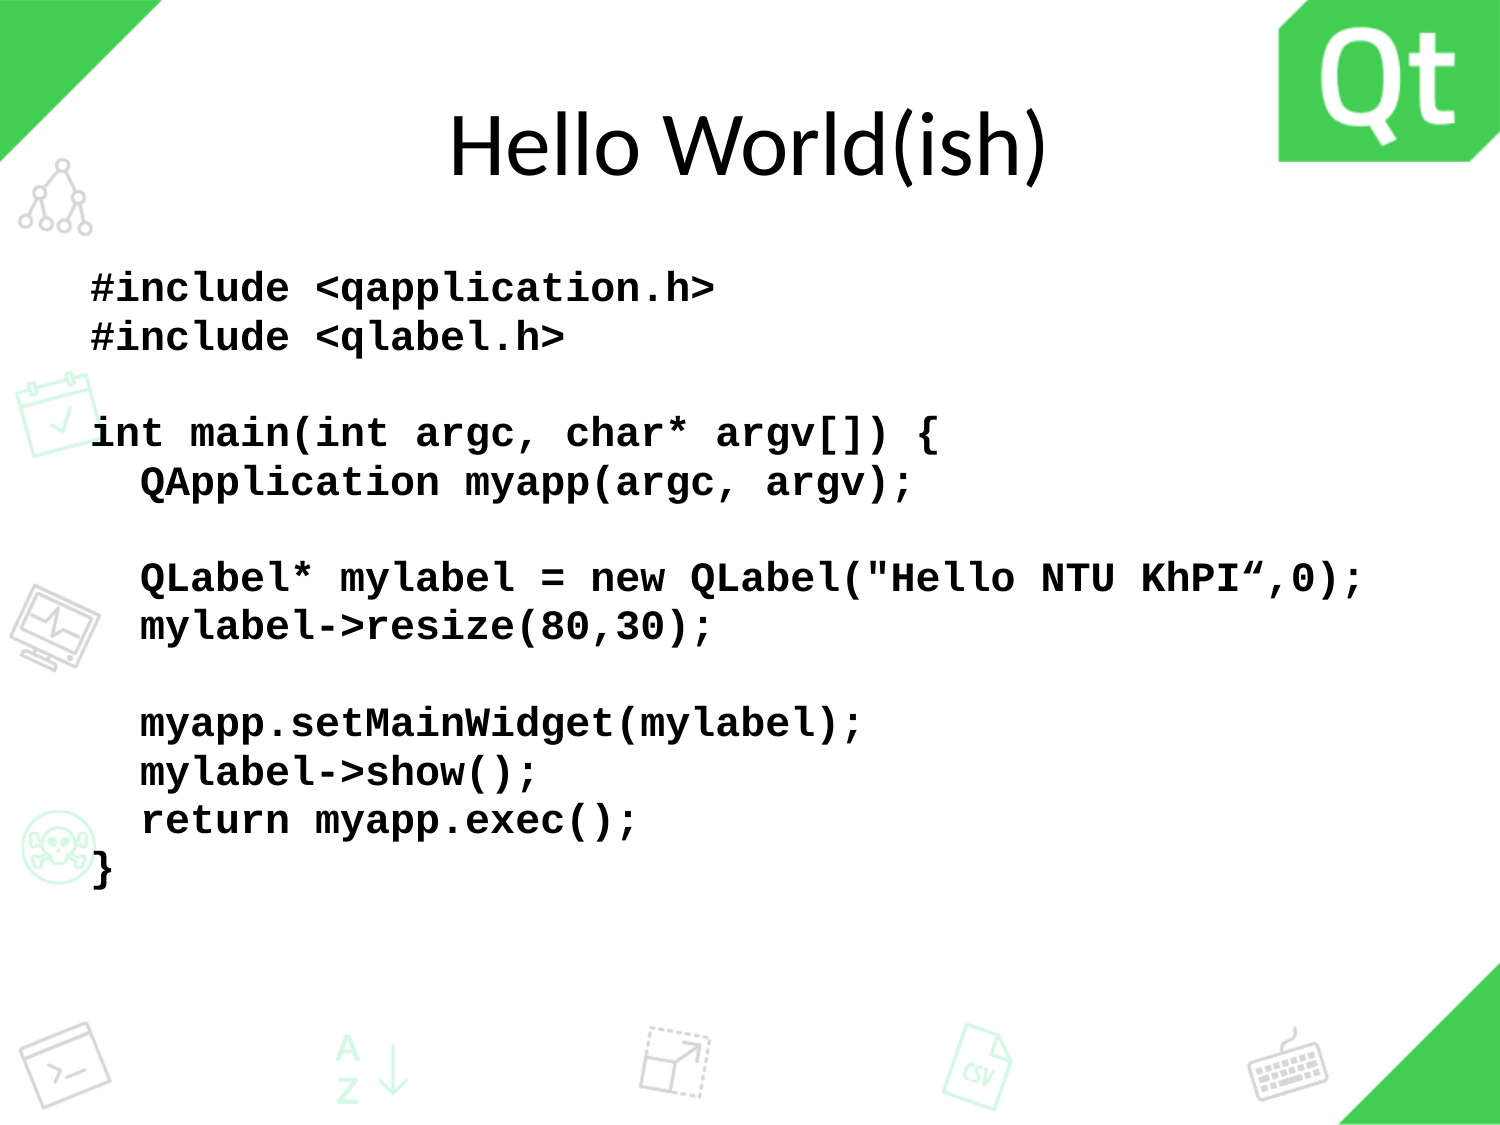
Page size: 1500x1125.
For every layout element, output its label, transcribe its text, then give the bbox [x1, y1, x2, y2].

title Hello World(ish) [75, 45, 1425, 233]
picture [0, 0, 1500, 1125]
list #include <qapplication.h> #include <qlabel.h> int main(int argc, char* argv[]) { QApplication myapp(argc, argv); QLabel* mylabel = new QLabel("Hello NTU KhPI“,0); mylabel->resize(80,30); myapp.setMainWidget(mylabel); mylabel->show(); return myapp.exec(); } [75, 262, 1425, 1005]
